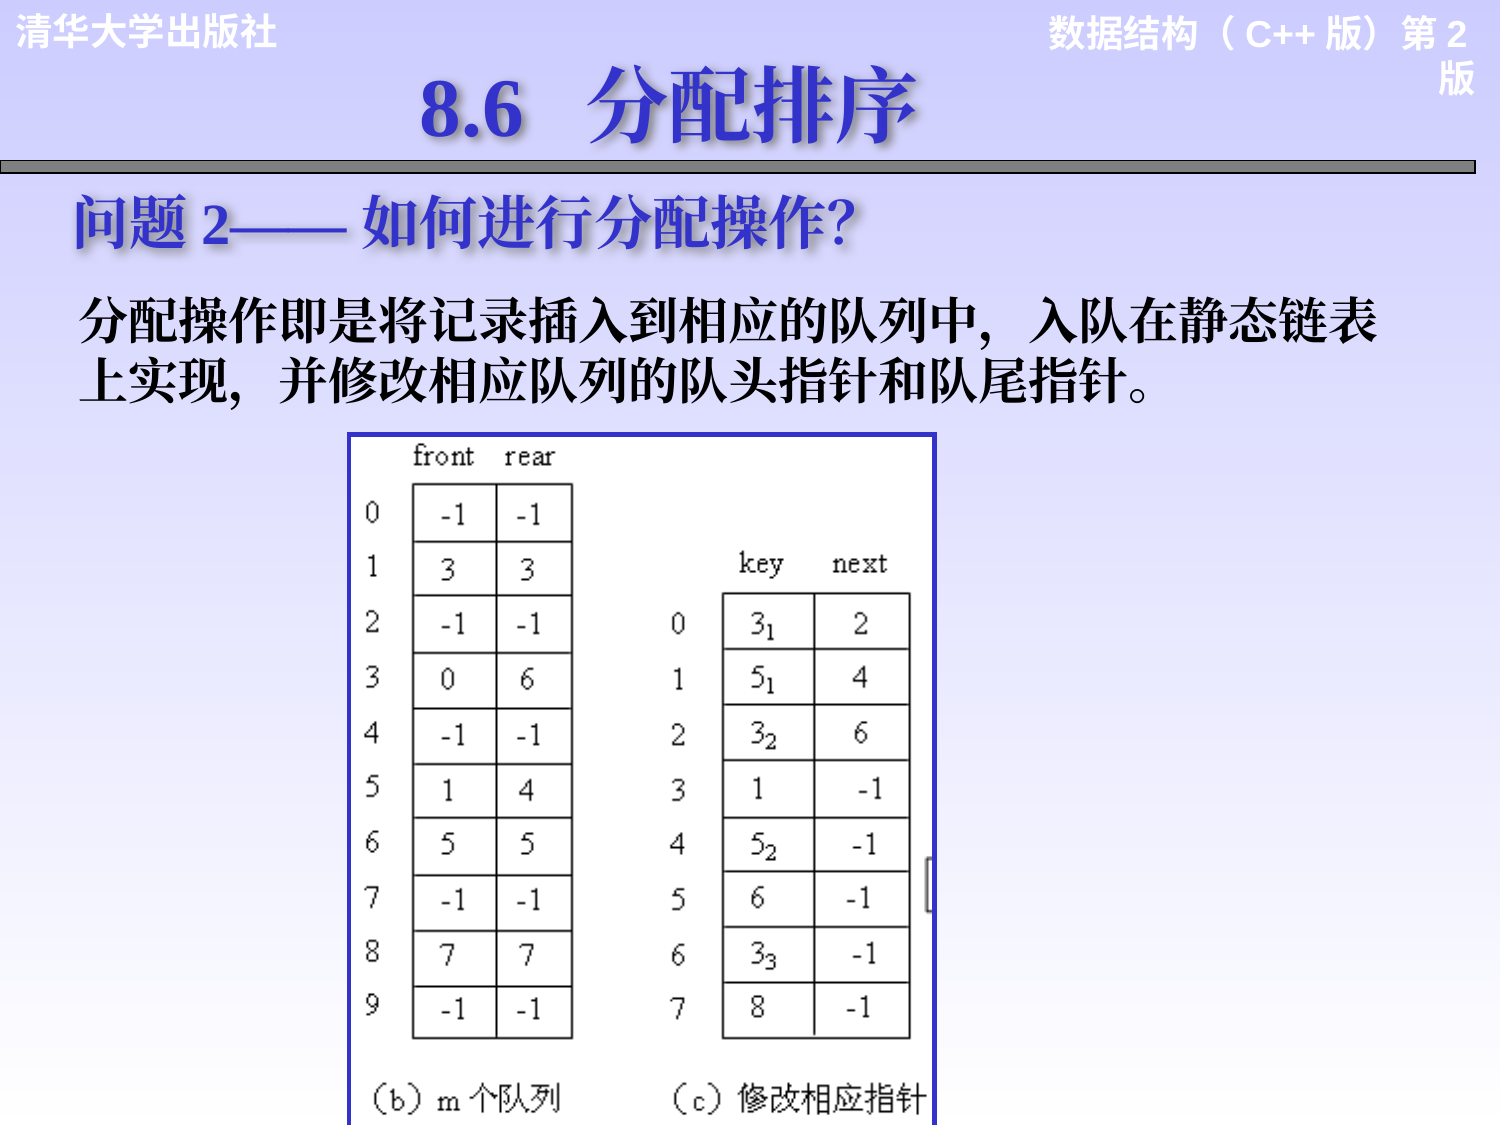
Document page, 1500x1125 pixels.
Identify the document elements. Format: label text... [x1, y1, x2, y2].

text_box 分配操作即是将记录插入到相应的队列中，入队在静态链表上实现，并修改相应队列的队头指针和队尾指针。 [63, 282, 1407, 418]
text_box 8.6 分配排序 [404, 45, 974, 161]
picture [350, 436, 933, 1125]
text_box 问题2——如何进行分配操作？ [55, 178, 1193, 264]
